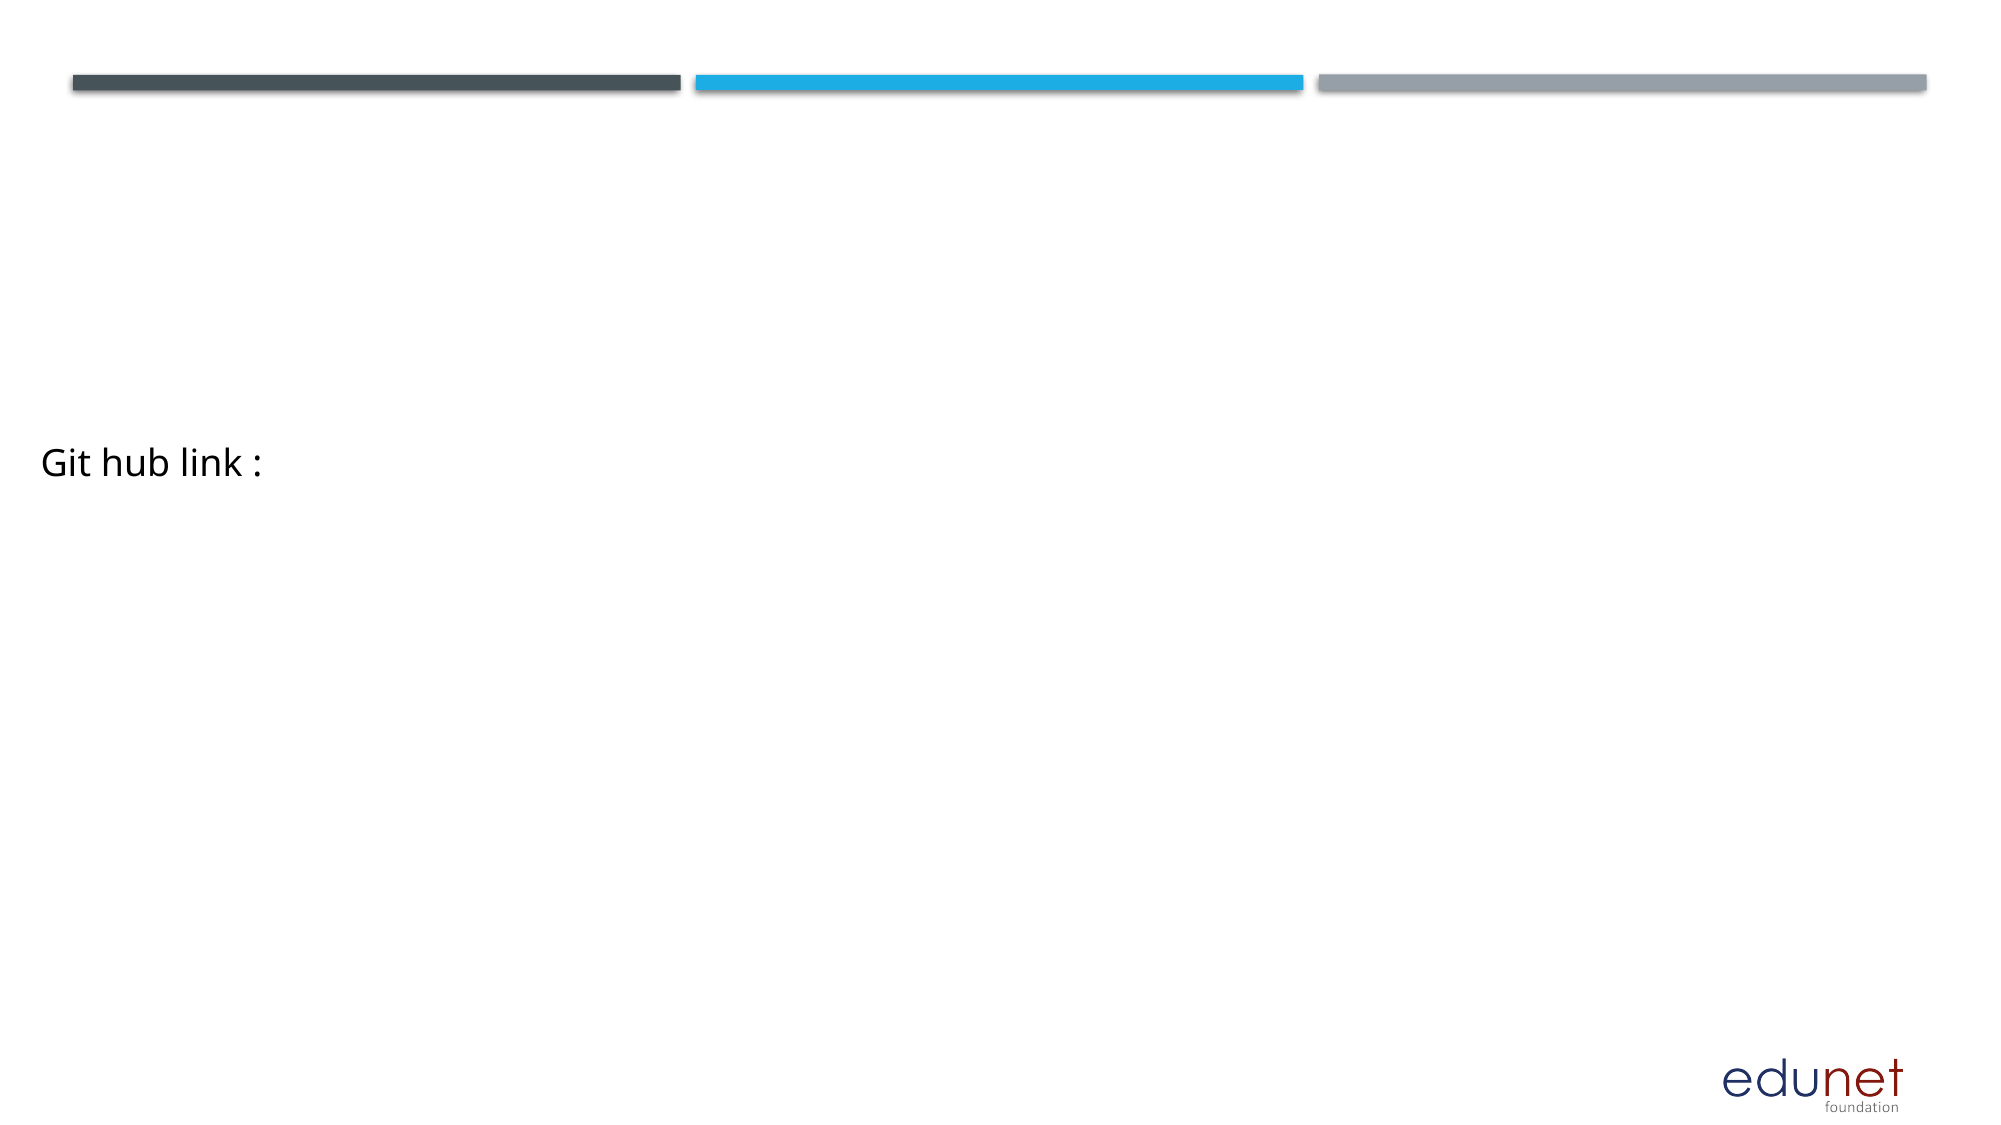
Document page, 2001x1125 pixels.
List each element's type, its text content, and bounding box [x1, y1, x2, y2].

picture [1719, 1056, 1905, 1116]
text_box Git hub link : [25, 431, 278, 491]
